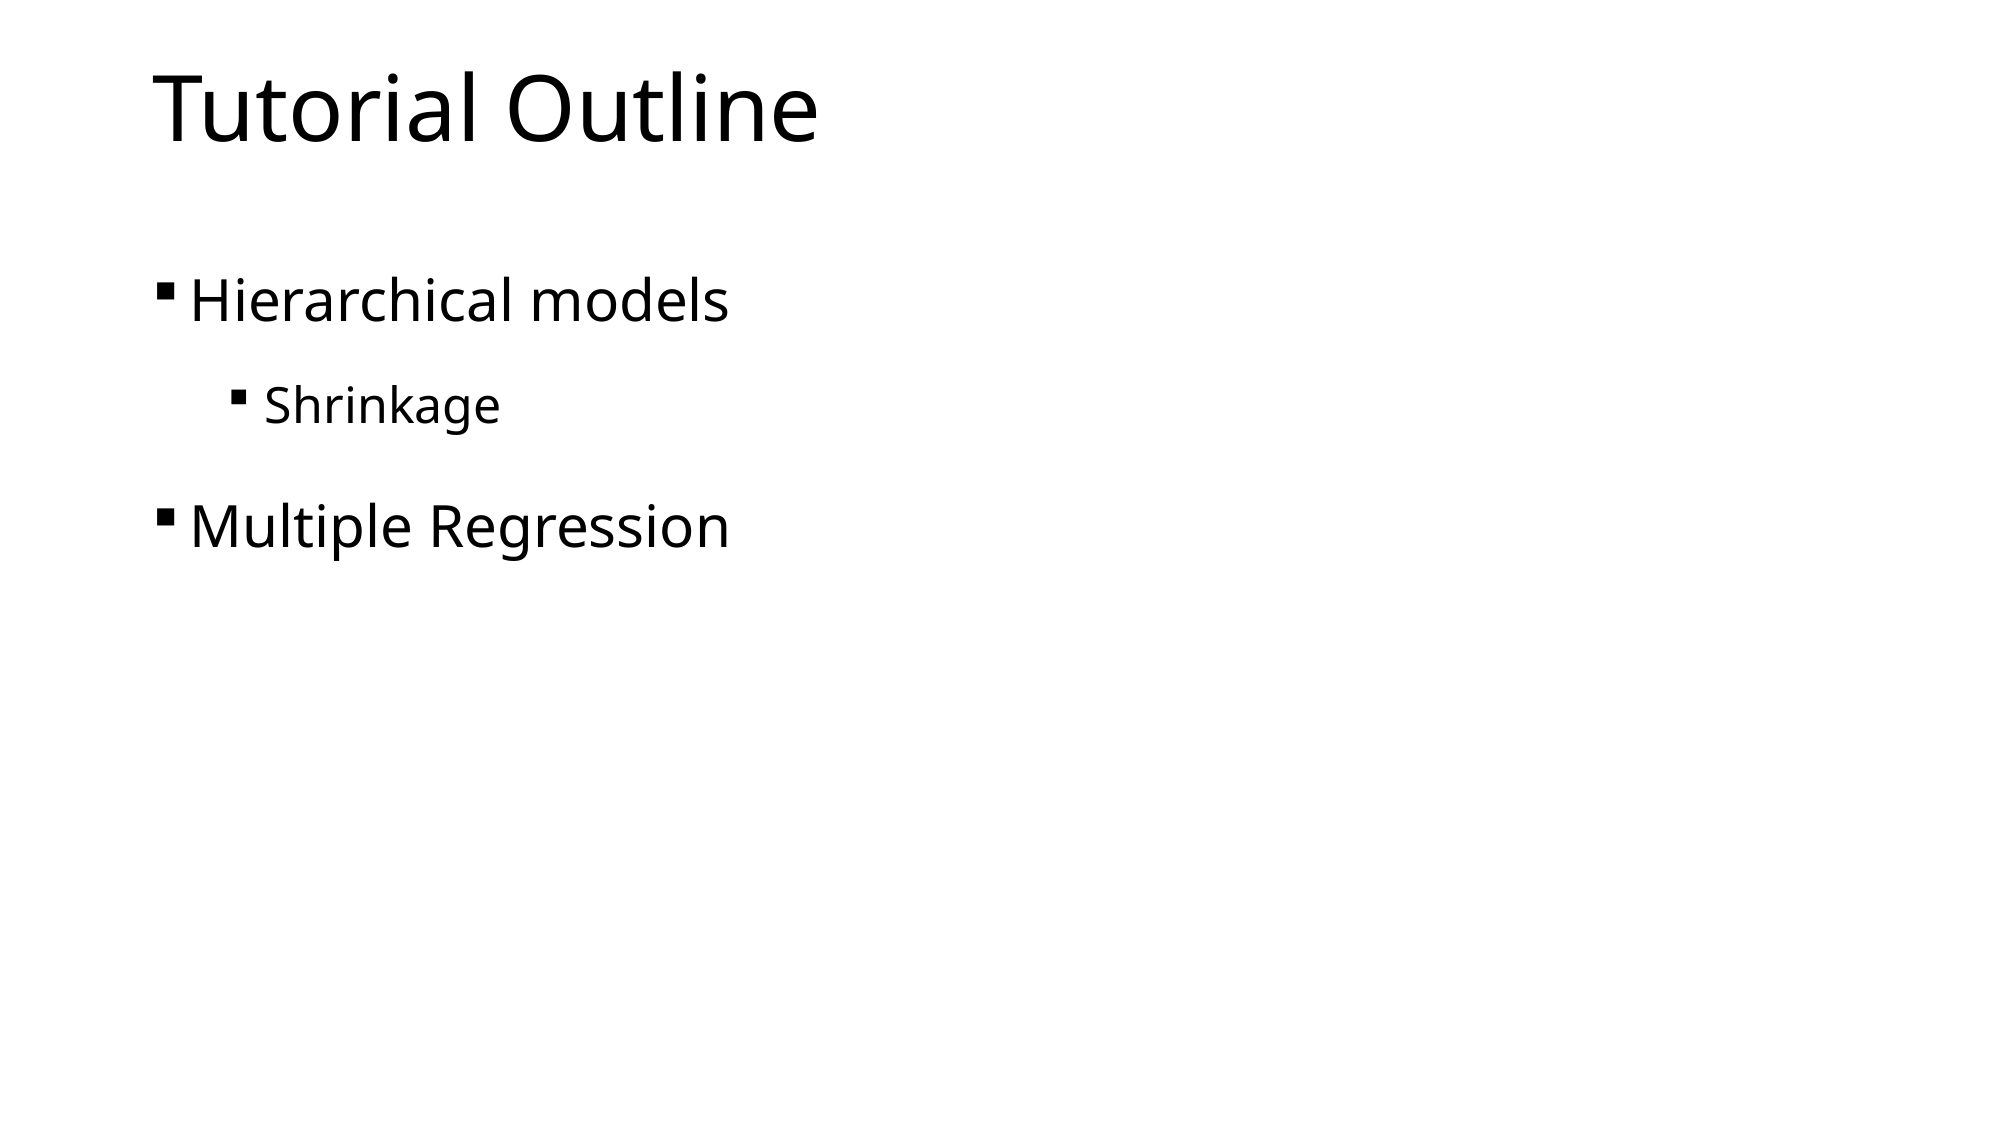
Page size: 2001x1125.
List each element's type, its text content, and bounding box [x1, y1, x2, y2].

list Hierarchical models Shrinkage Multiple Regression [137, 220, 1863, 1104]
title Tutorial Outline [137, 3, 1863, 220]
